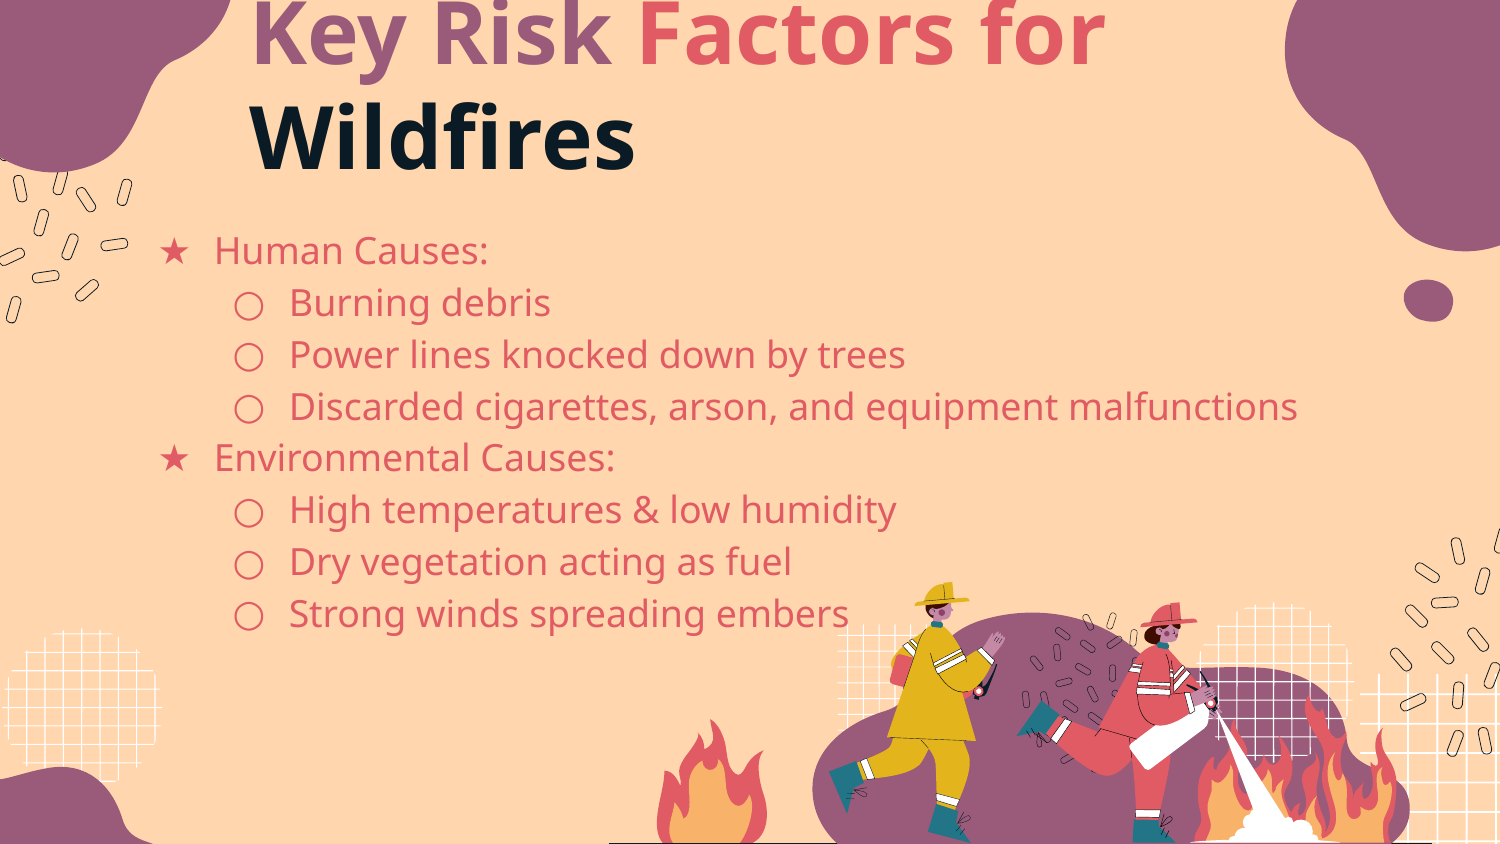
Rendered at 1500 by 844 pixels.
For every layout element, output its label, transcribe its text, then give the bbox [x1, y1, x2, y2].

subtitle Human Causes: Burning debris Power lines knocked down by trees Discarded cigarettes, arson, and equipment malfunctions Environmental Causes: High temperatures & low humidity Dry vegetation acting as fuel Strong winds spreading embers [123, 309, 1401, 623]
title Key Risk Factors for Wildfires [234, 13, 1344, 152]
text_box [608, 581, 1432, 844]
